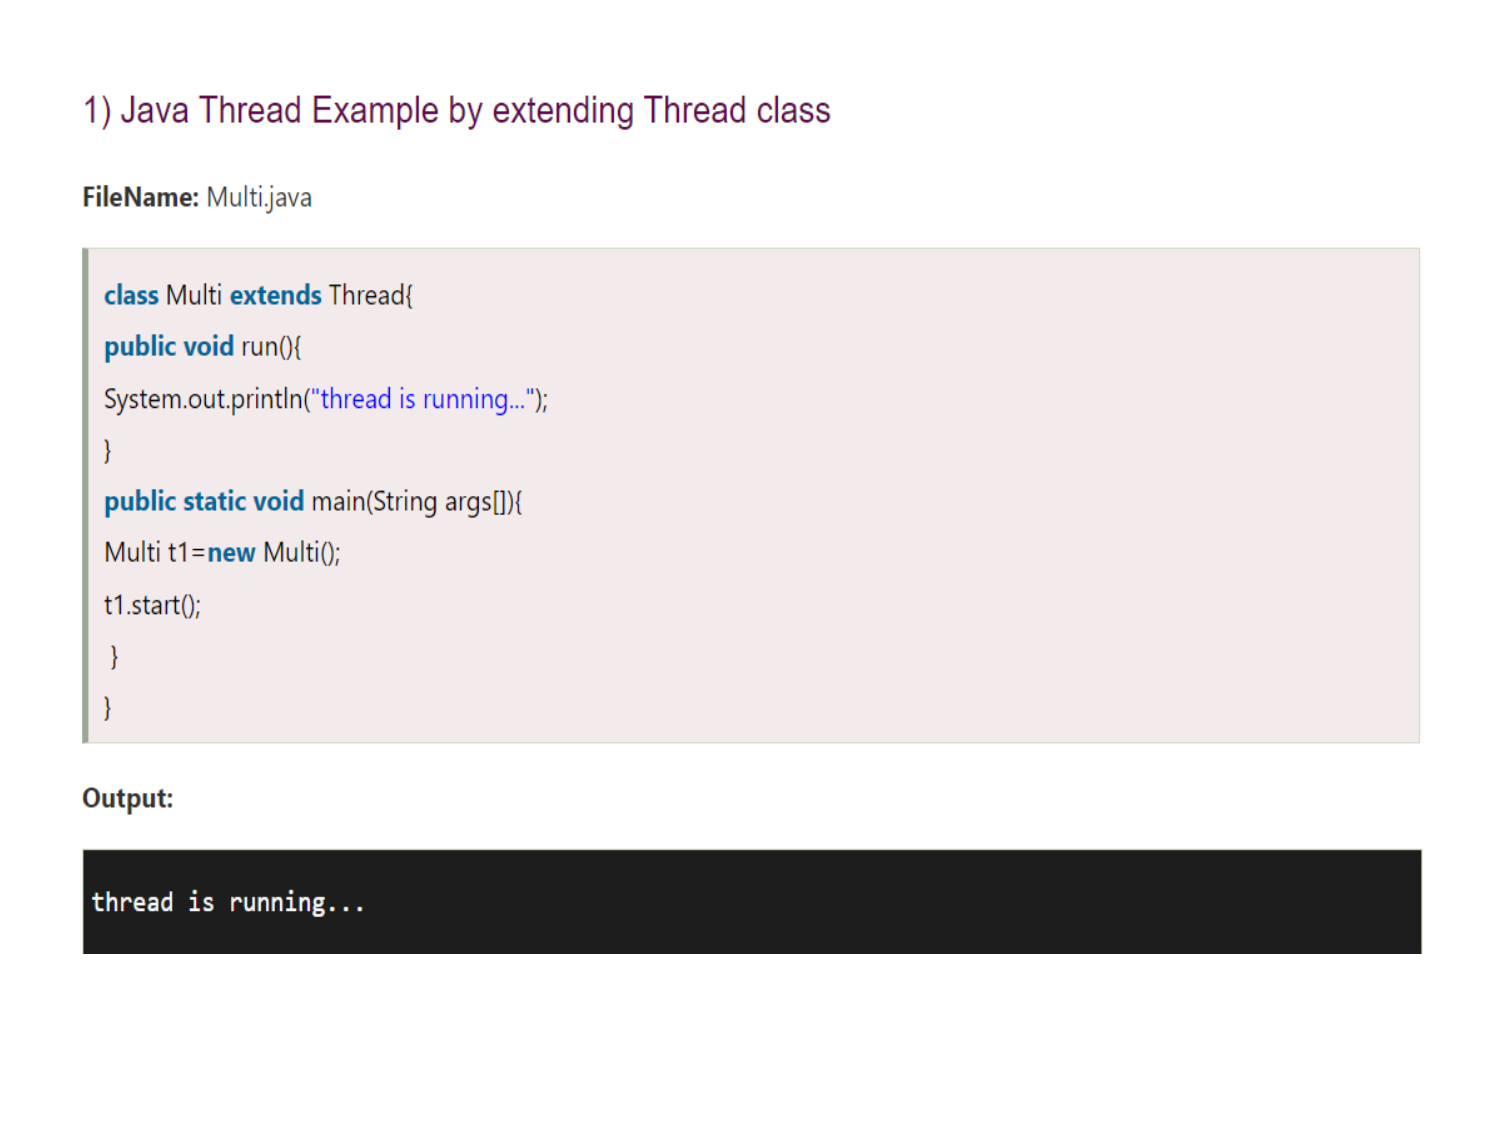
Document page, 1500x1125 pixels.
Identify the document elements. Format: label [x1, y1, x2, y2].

picture [76, 66, 1424, 954]
